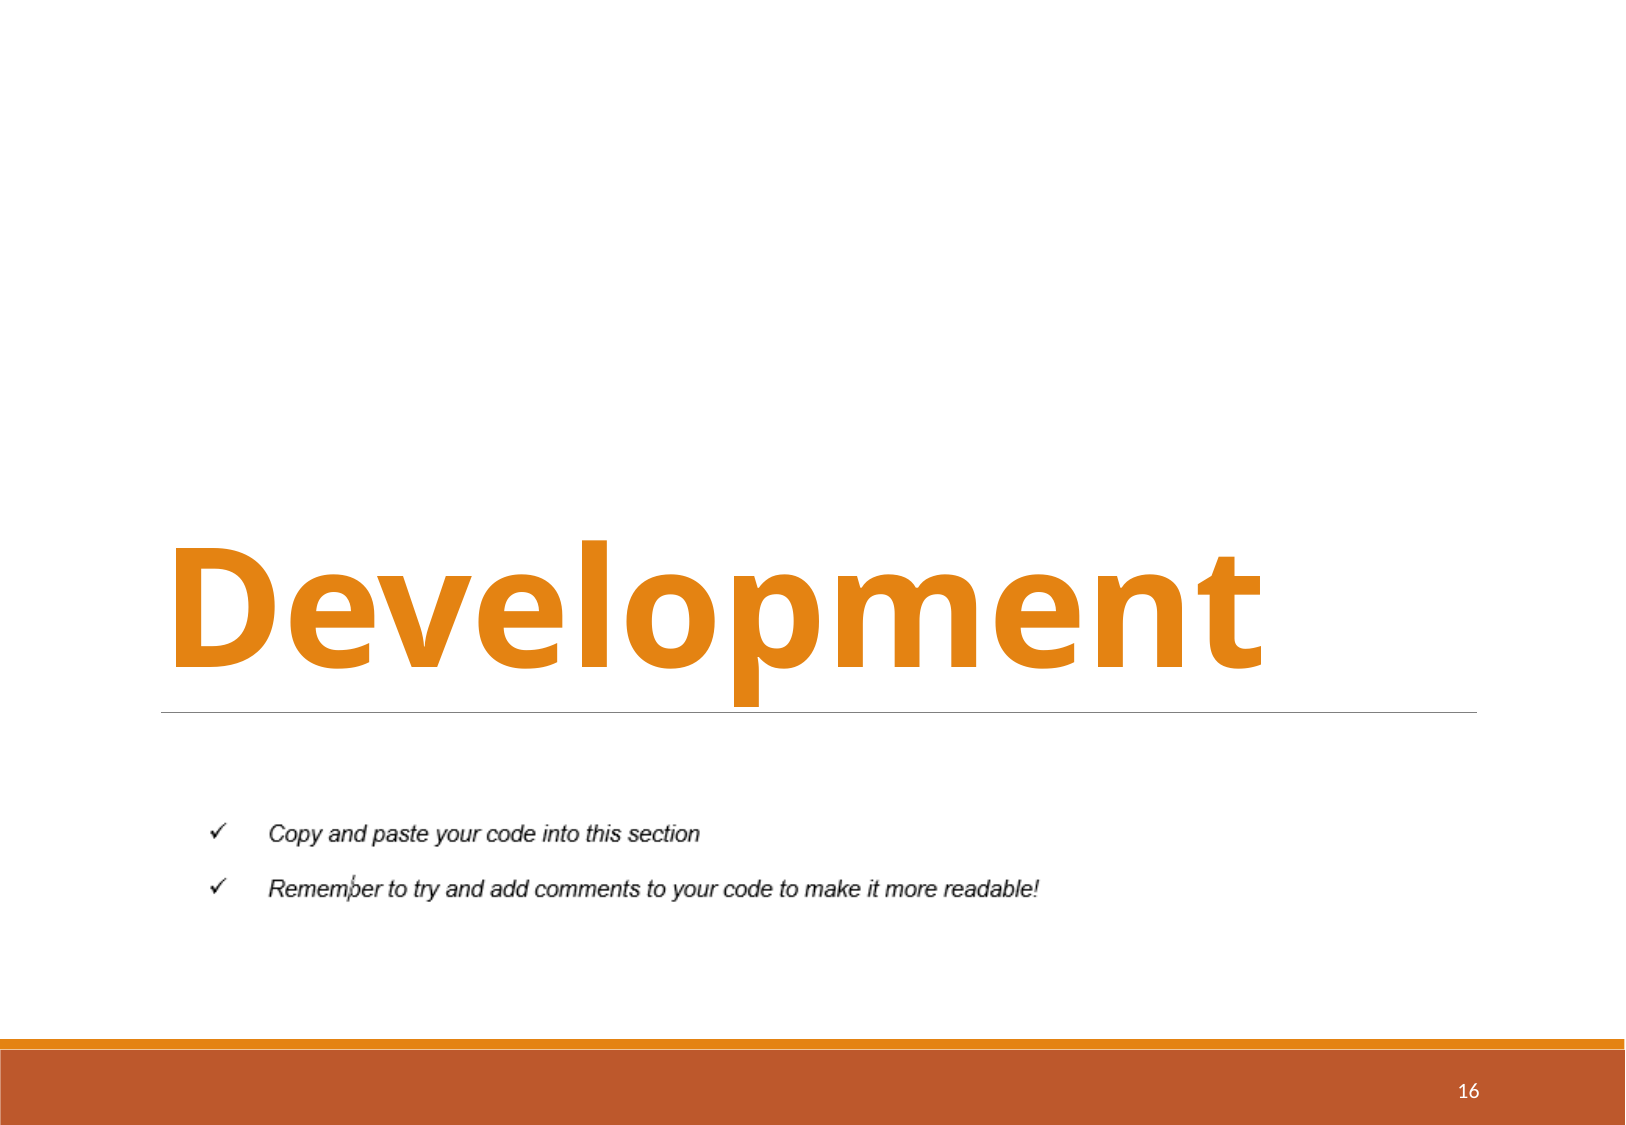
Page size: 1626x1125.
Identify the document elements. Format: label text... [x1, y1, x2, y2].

picture [183, 809, 1062, 925]
slide_number 16 [1319, 1059, 1495, 1120]
title Development [146, 124, 1487, 710]
